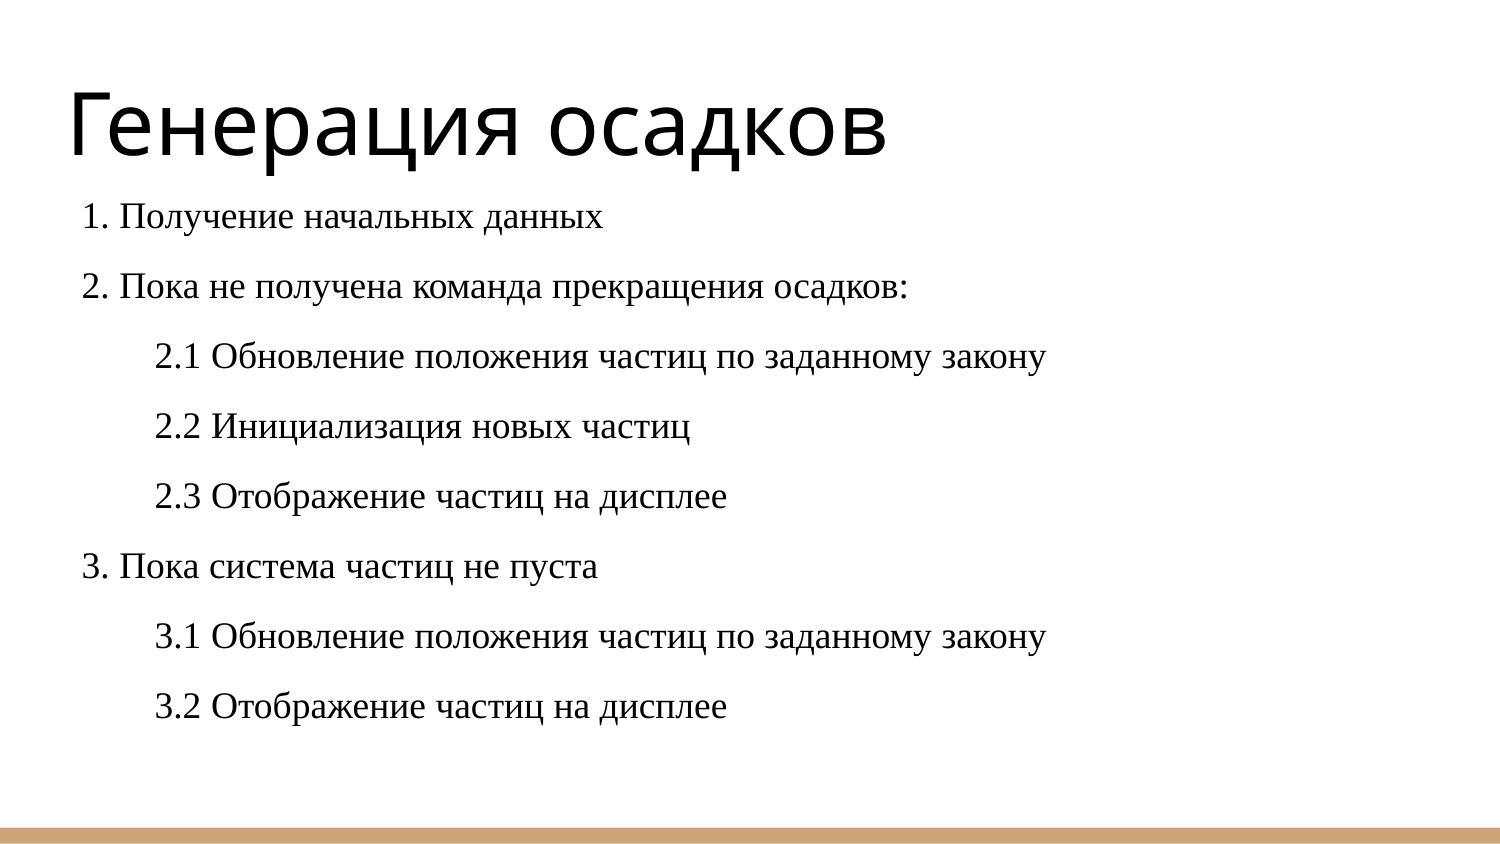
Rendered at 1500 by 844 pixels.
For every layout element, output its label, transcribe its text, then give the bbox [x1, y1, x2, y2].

title Генерация осадков [51, 51, 1449, 189]
list 1. Получение начальных данных 2. Пока не получена команда прекращения осадков: 2.1 Обновление положения частиц по заданному закону 2.2 Инициализация новых частиц 2.3 Отображение частиц на дисплее 3. Пока система частиц не пуста 3.1 Обновление положения частиц по заданному закону 3.2 Отображение частиц на дисплее [66, 176, 1327, 779]
